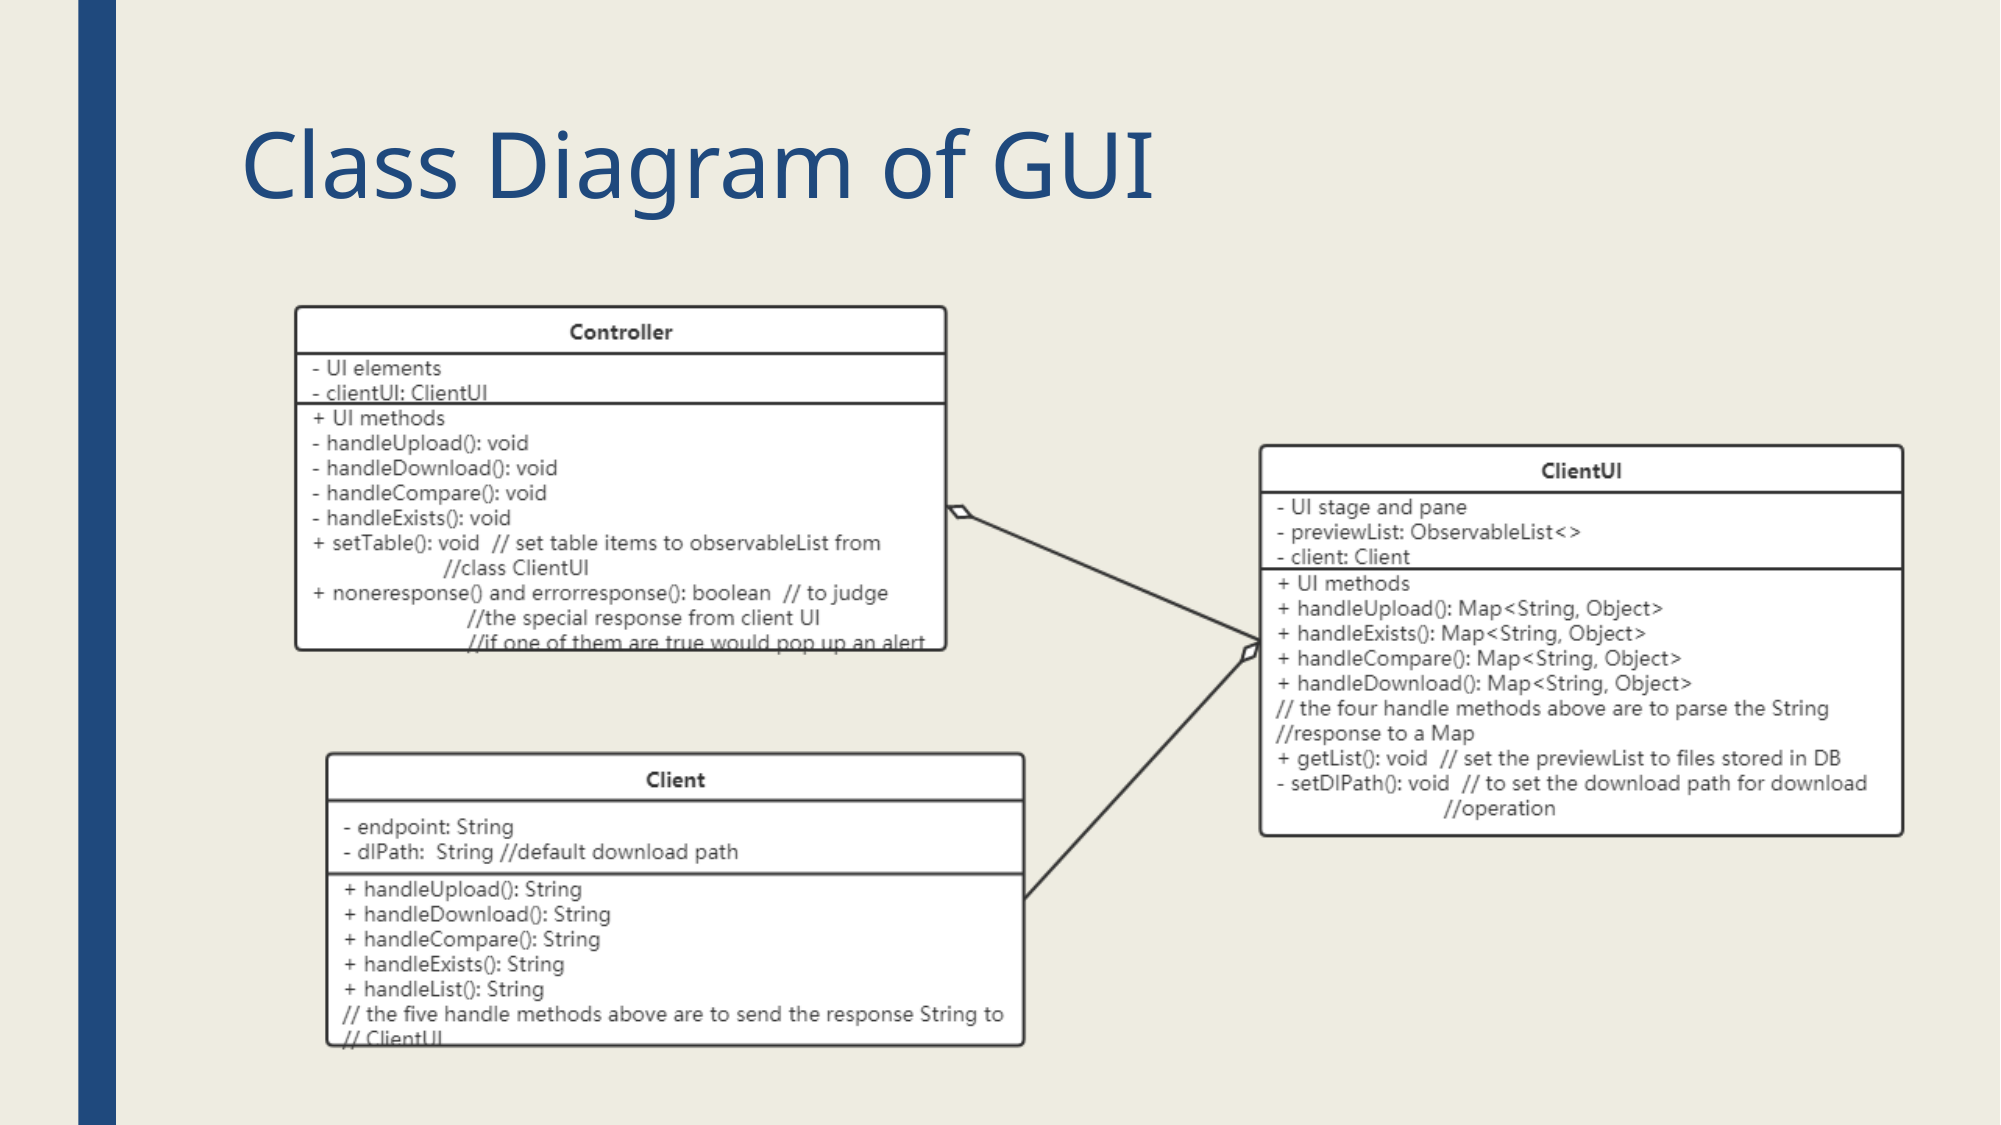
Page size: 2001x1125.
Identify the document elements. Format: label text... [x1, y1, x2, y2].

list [257, 268, 1942, 1084]
title Class Diagram of GUI [225, 112, 1800, 357]
